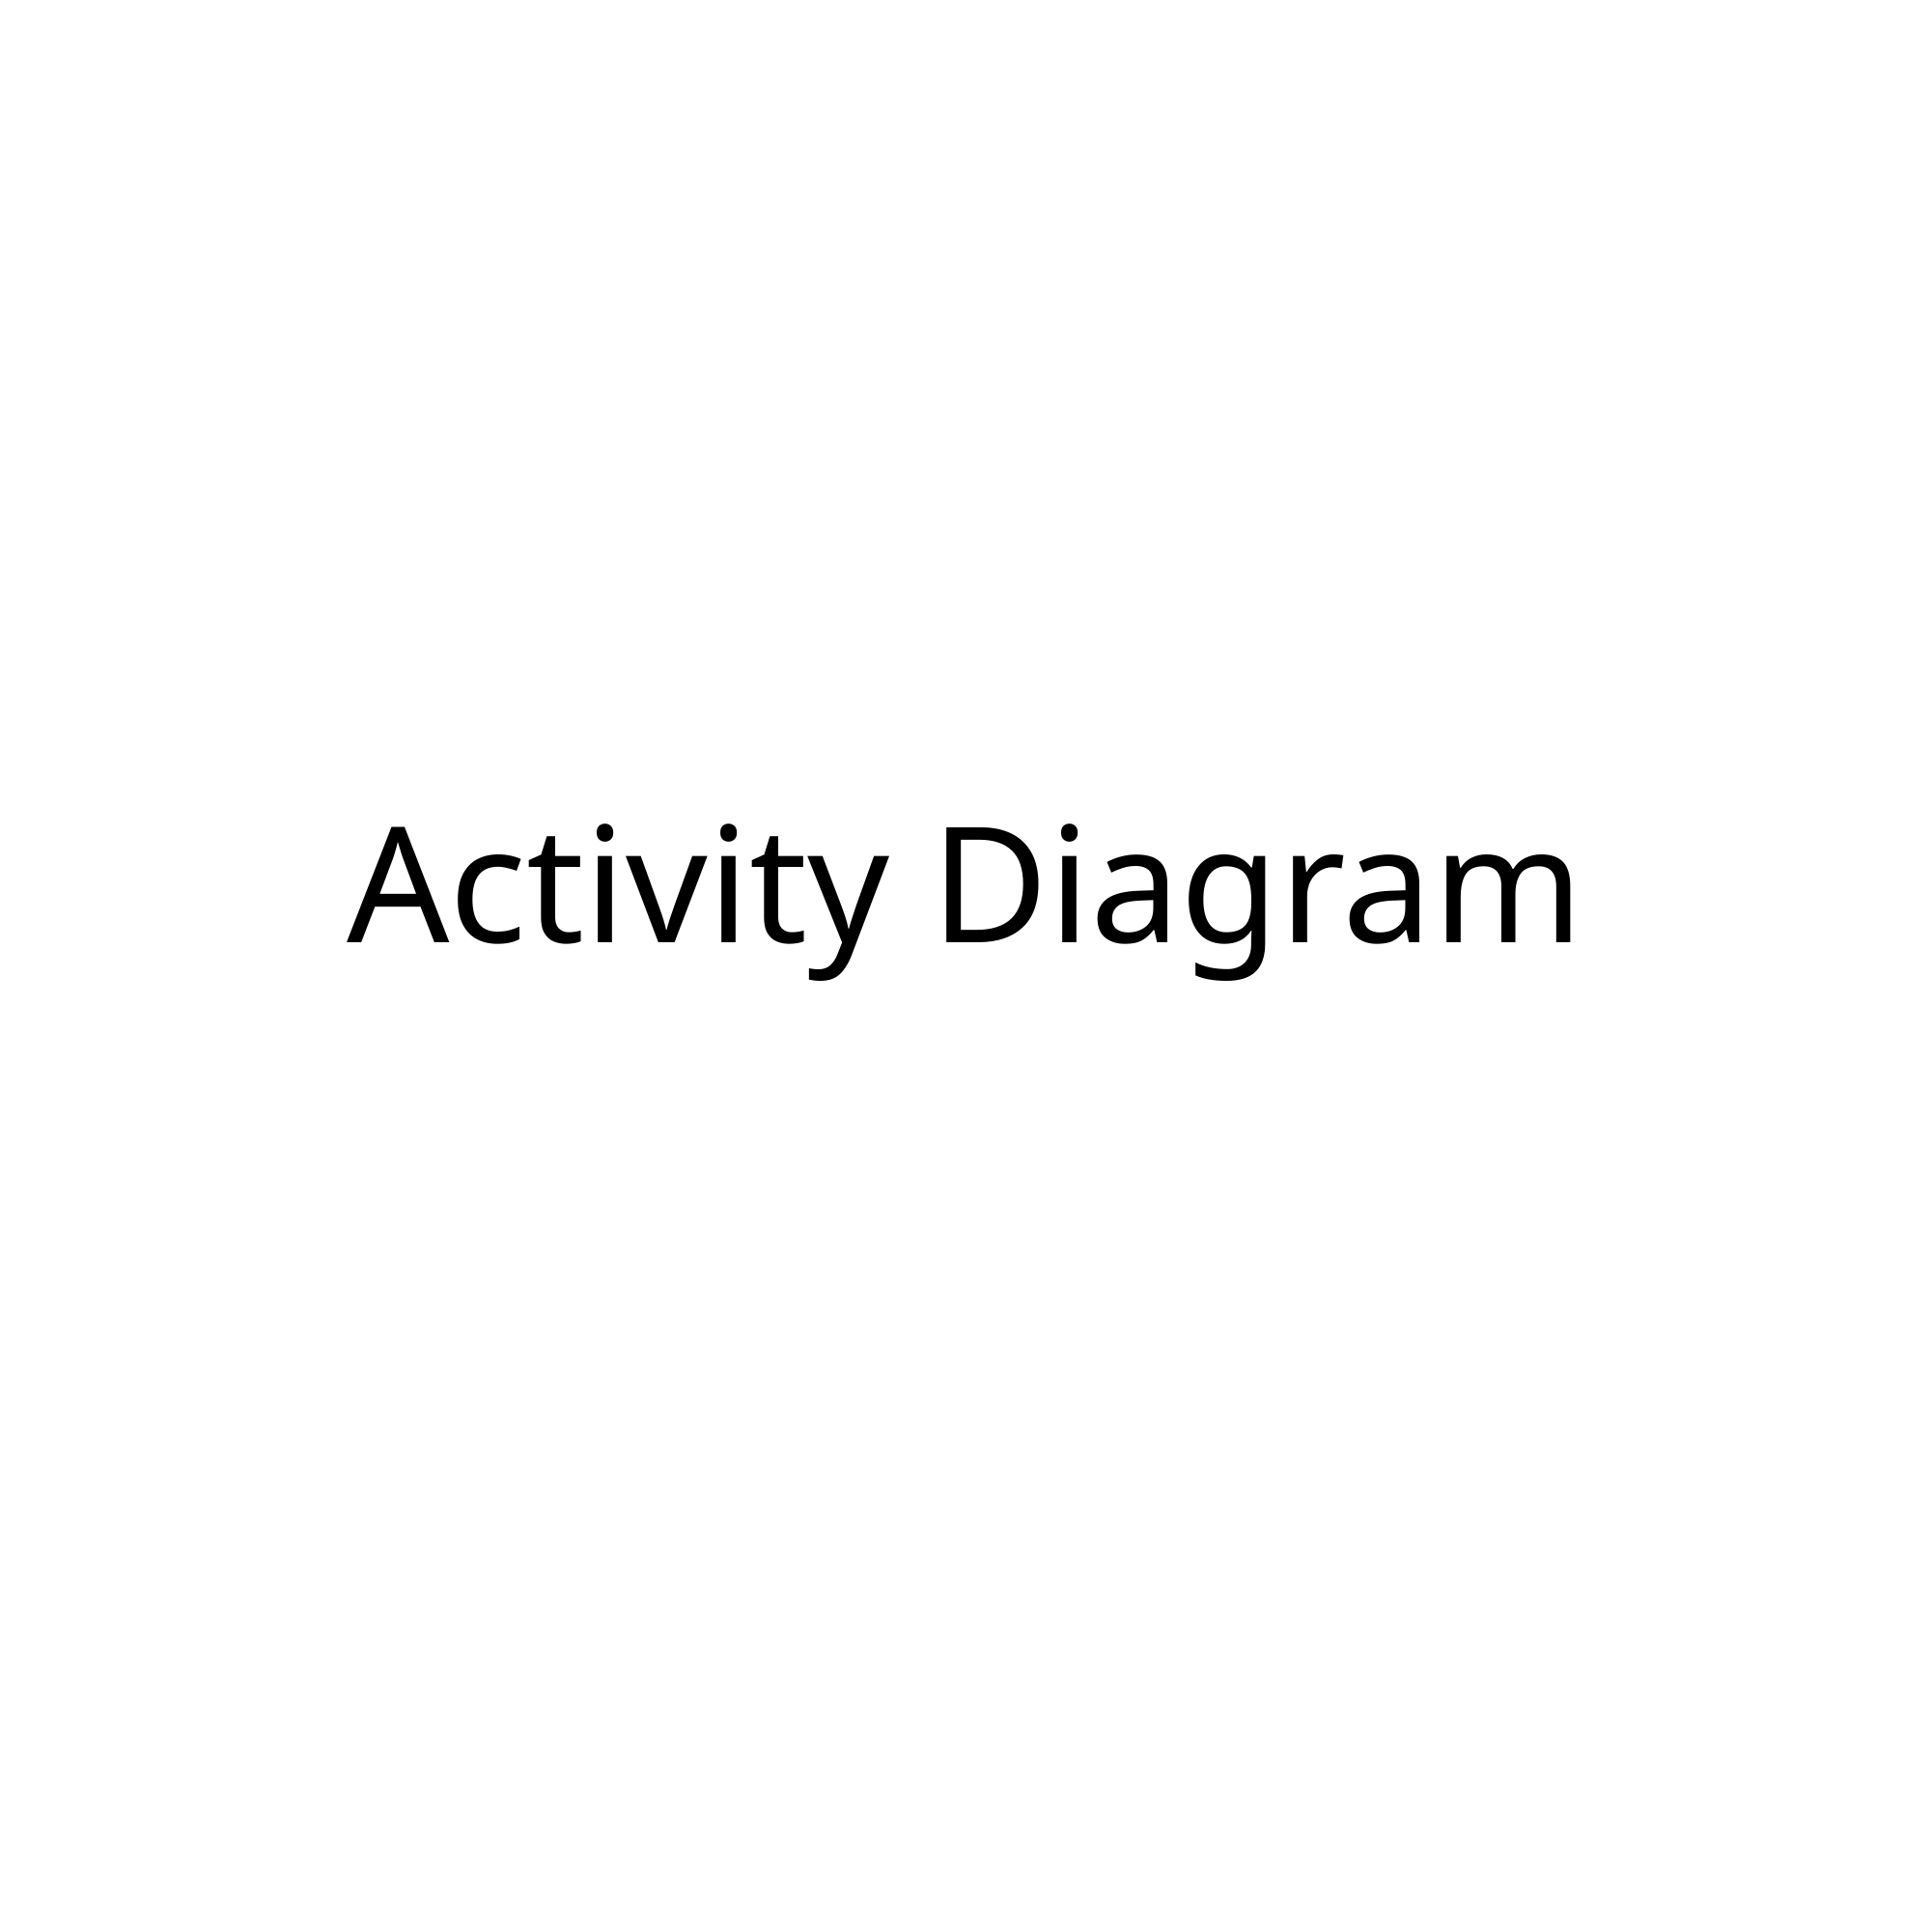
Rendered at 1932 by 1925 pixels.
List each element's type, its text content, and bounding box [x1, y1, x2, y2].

title Activity Diagram [145, 315, 1786, 986]
